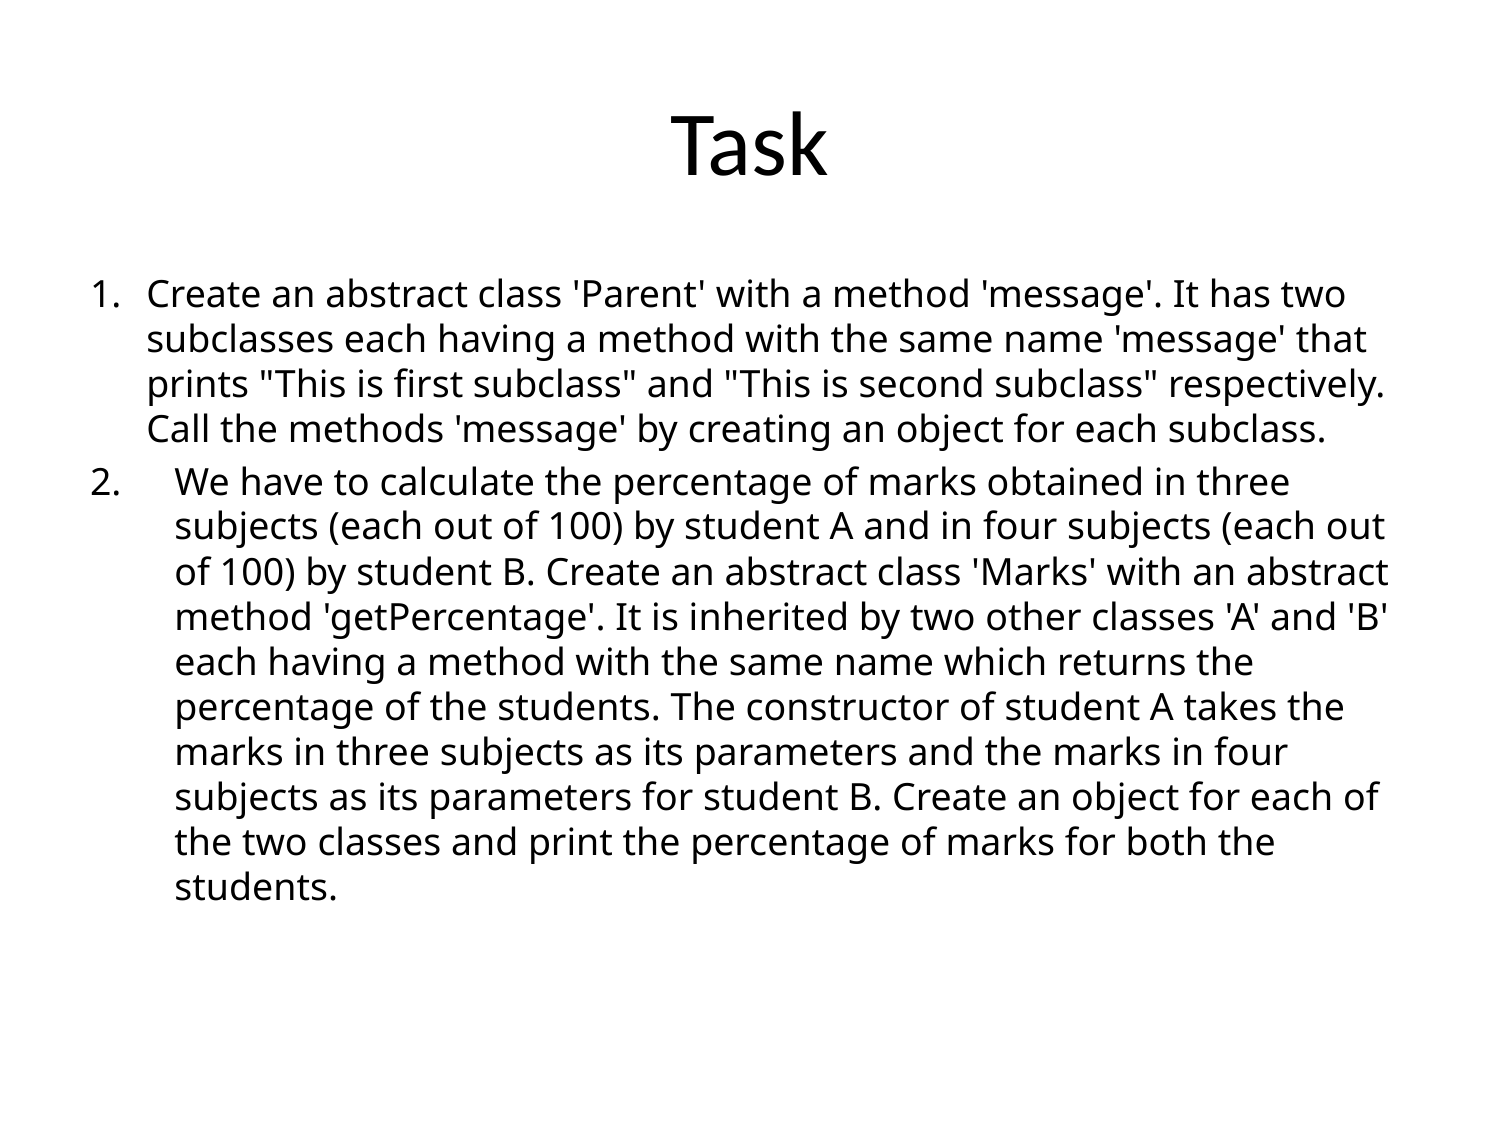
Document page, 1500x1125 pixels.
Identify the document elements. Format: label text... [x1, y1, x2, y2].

list Create an abstract class 'Parent' with a method 'message'. It has two subclasses each having a method with the same name 'message' that prints "This is first subclass" and "This is second subclass" respectively. Call the methods 'message' by creating an object for each subclass. We have to calculate the percentage of marks obtained in three subjects (each out of 100) by student A and in four subjects (each out of 100) by student B. Create an abstract class 'Marks' with an abstract method 'getPercentage'. It is inherited by two other classes 'A' and 'B' each having a method with the same name which returns the percentage of the students. The constructor of student A takes the marks in three subjects as its parameters and the marks in four subjects as its parameters for student B. Create an object for each of the two classes and print the percentage of marks for both the students. [75, 262, 1425, 1005]
title Task [75, 45, 1425, 233]
